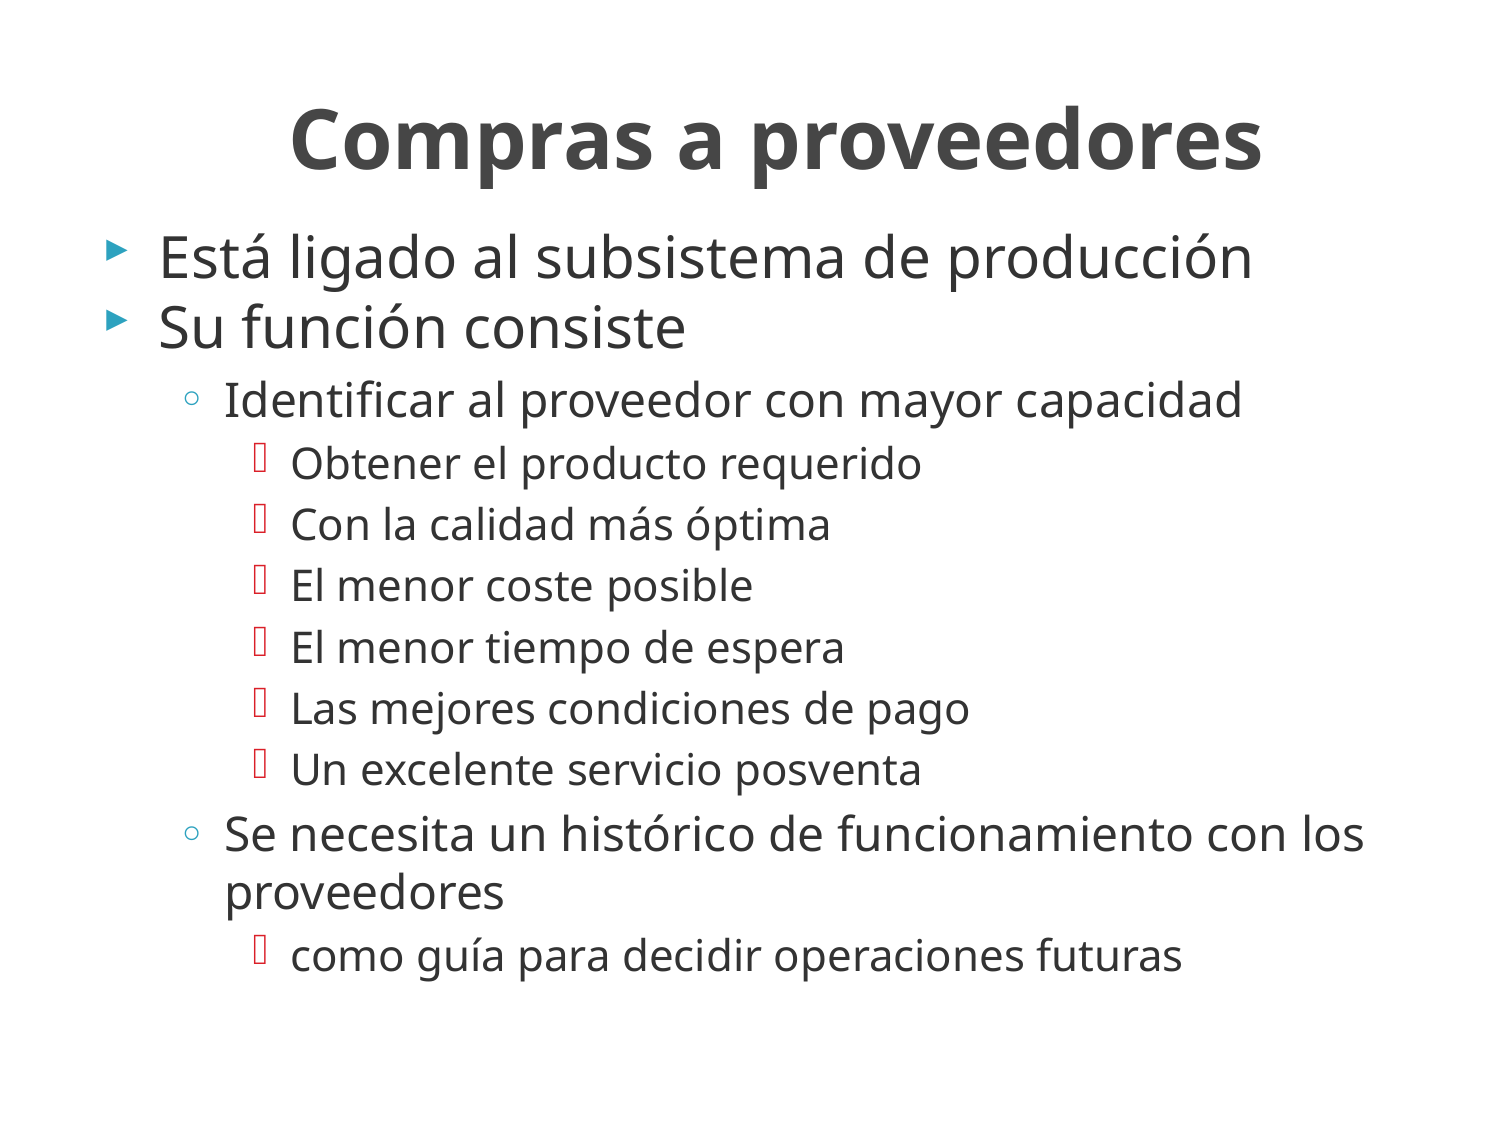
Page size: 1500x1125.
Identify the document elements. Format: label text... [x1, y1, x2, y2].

list Está ligado al subsistema de producción Su función consiste Identificar al proveedor con mayor capacidad Obtener el producto requerido Con la calidad más óptima El menor coste posible El menor tiempo de espera Las mejores condiciones de pago Un excelente servicio posventa Se necesita un histórico de funcionamiento con los proveedores como guía para decidir operaciones futuras [87, 212, 1475, 955]
title Compras a proveedores [112, 42, 1463, 212]
